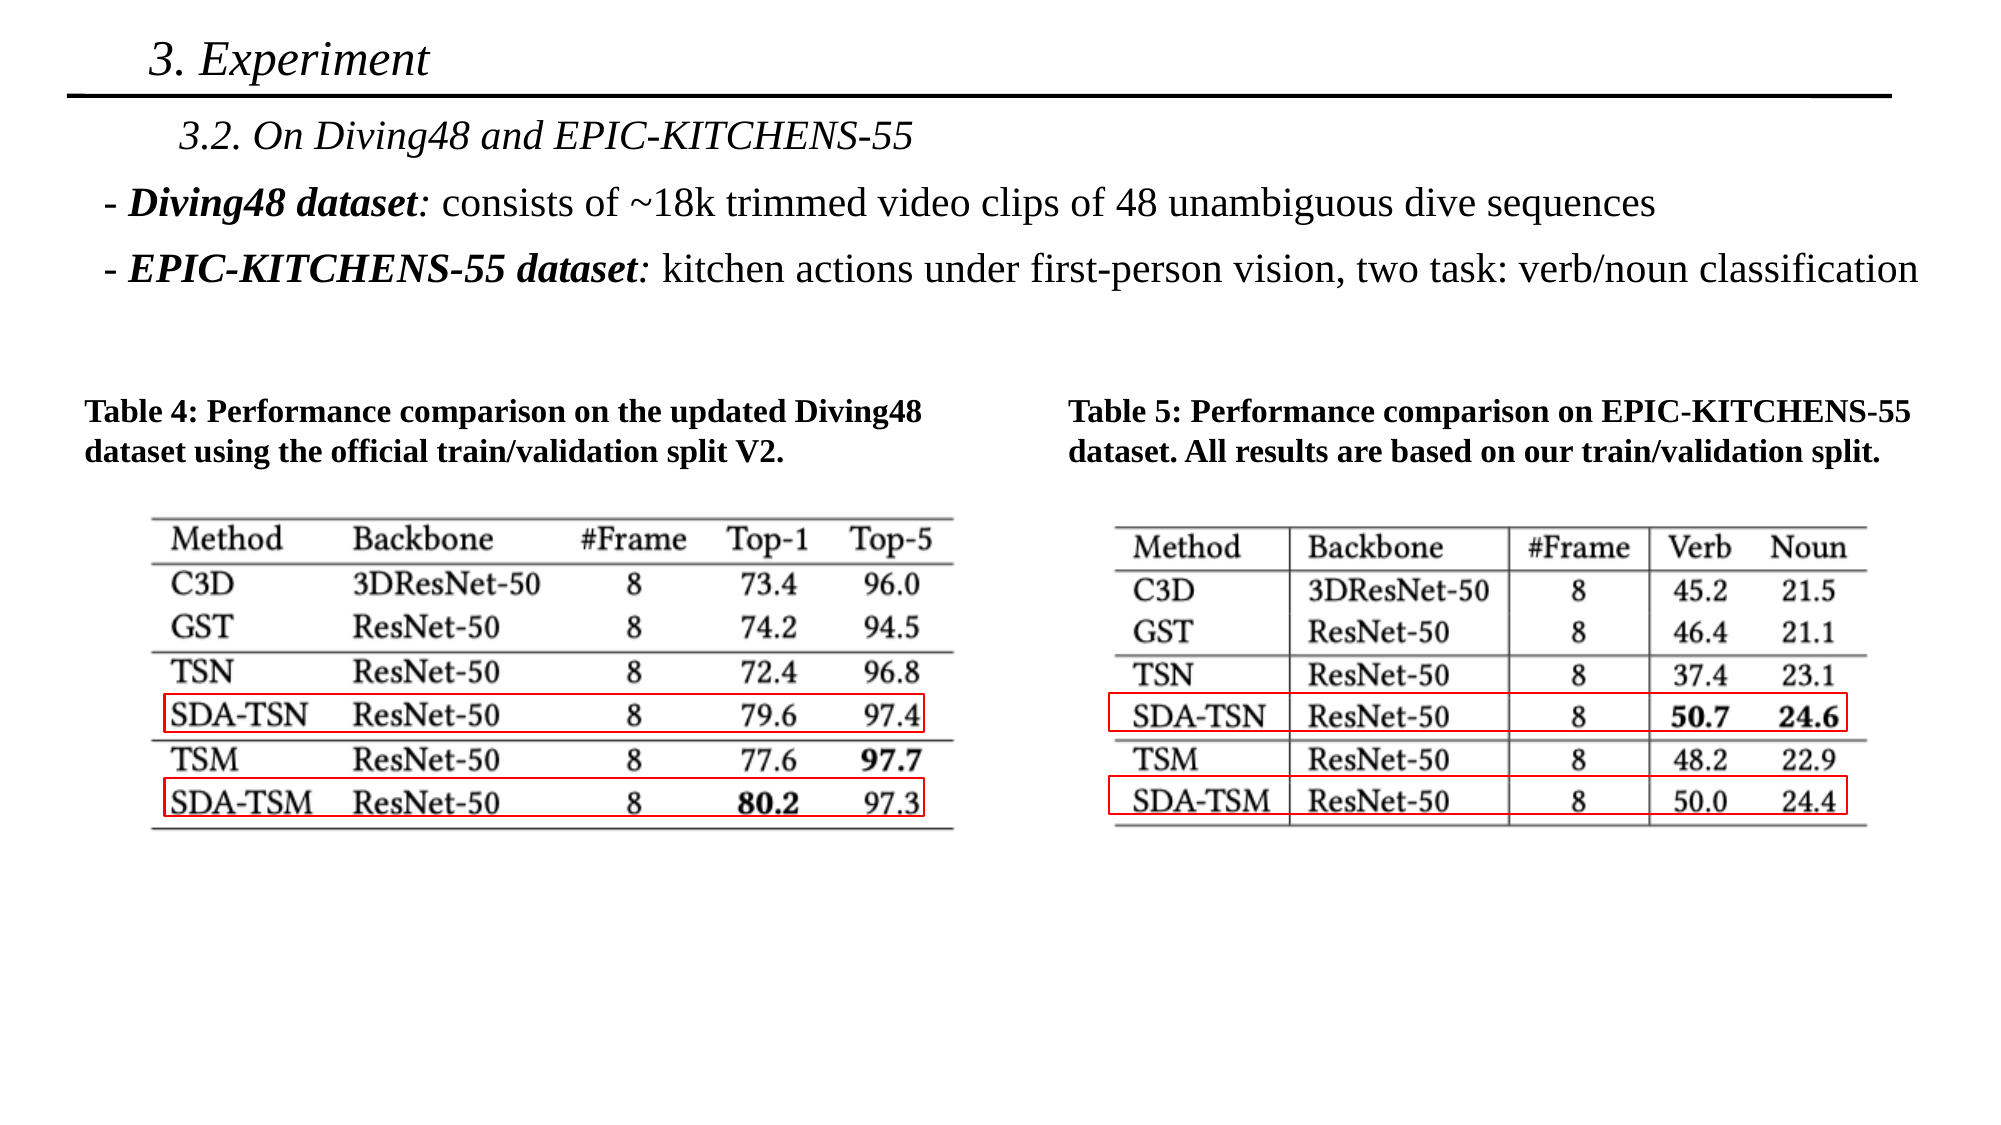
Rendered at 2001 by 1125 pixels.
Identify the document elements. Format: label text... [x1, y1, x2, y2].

text_box 3.2. On Diving48 and EPIC-KITCHENS-55 [164, 100, 1836, 166]
text_box - EPIC-KITCHENS-55 dataset: kitchen actions under first-person vision, two task: verb/noun classification [95, 232, 2000, 299]
text_box - Diving48 dataset: consists of ~18k trimmed video clips of 48 unambiguous dive sequences [95, 166, 1813, 232]
picture [1108, 522, 1873, 837]
text_box Table 5: Performance comparison on EPIC-KITCHENS-55 dataset. All results are based on our train/validation split. [1053, 382, 2000, 477]
text_box 3. Experiment [13, 19, 1599, 92]
picture [139, 511, 961, 837]
text_box Table 4: Performance comparison on the updated Diving48 dataset using the official train/validation split V2. [69, 382, 1035, 477]
